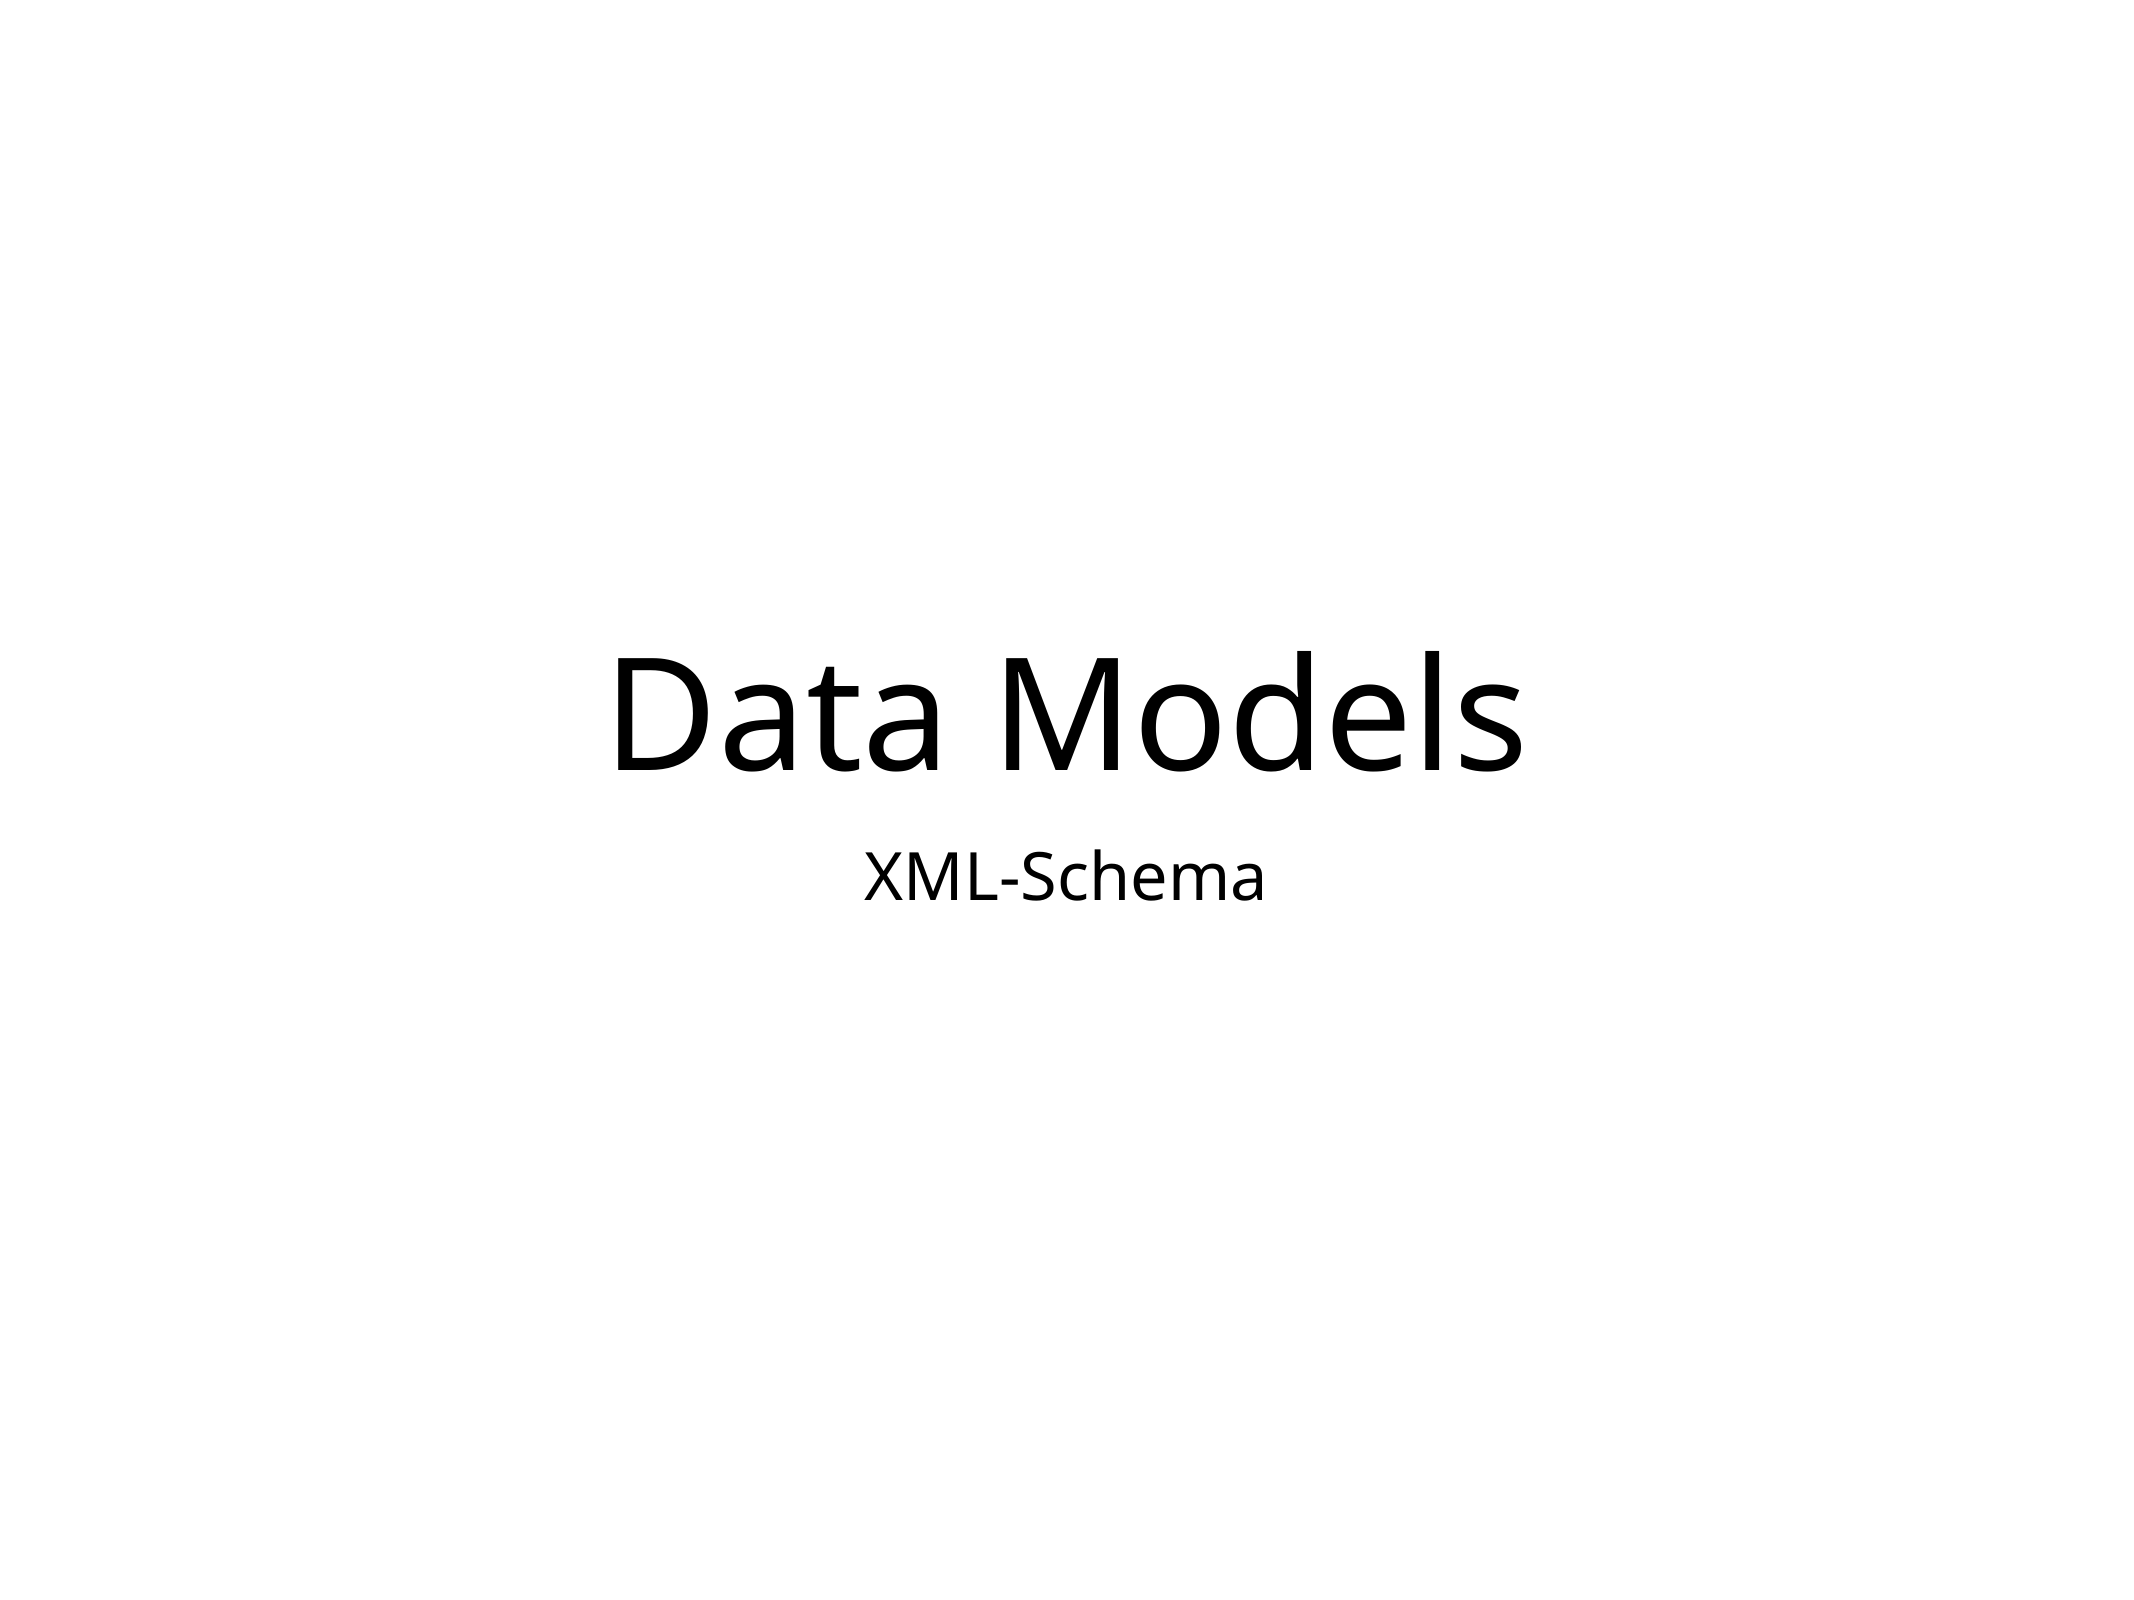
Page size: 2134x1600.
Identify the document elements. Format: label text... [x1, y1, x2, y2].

title Data Models [207, 268, 1926, 811]
subtitle XML-Schema [207, 824, 1926, 1011]
